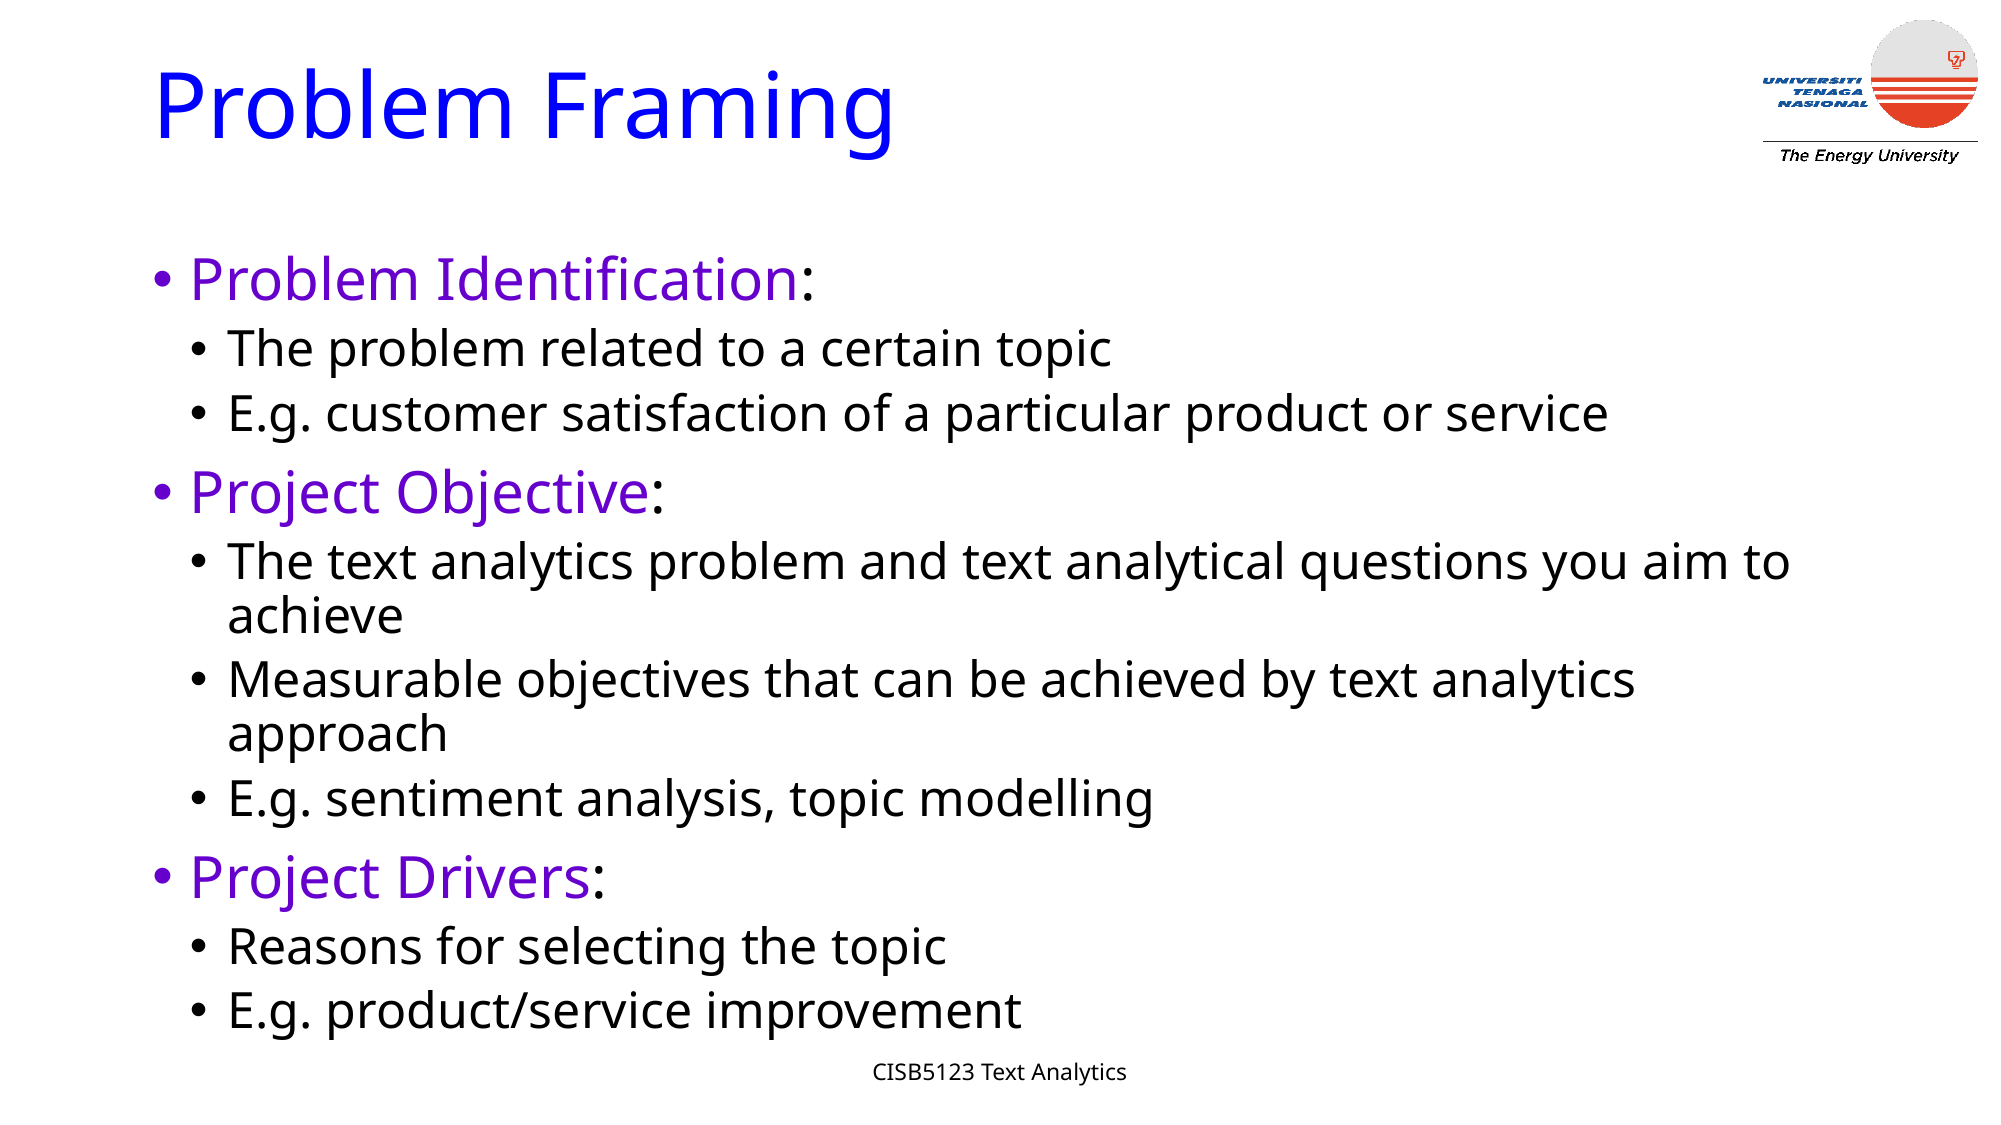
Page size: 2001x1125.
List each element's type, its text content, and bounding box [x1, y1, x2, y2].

title Problem Framing [137, 0, 1863, 218]
footer CISB5123 Text Analytics [662, 1042, 1338, 1103]
list Problem Identification: The problem related to a certain topic E.g. customer satisfaction of a particular product or service Project Objective: The text analytics problem and text analytical questions you aim to achieve Measurable objectives that can be achieved by text analytics approach E.g. sentiment analysis, topic modelling Project Drivers: Reasons for selecting the topic E.g. product/service improvement [137, 242, 1863, 1014]
picture [1863, 0, 2000, 184]
